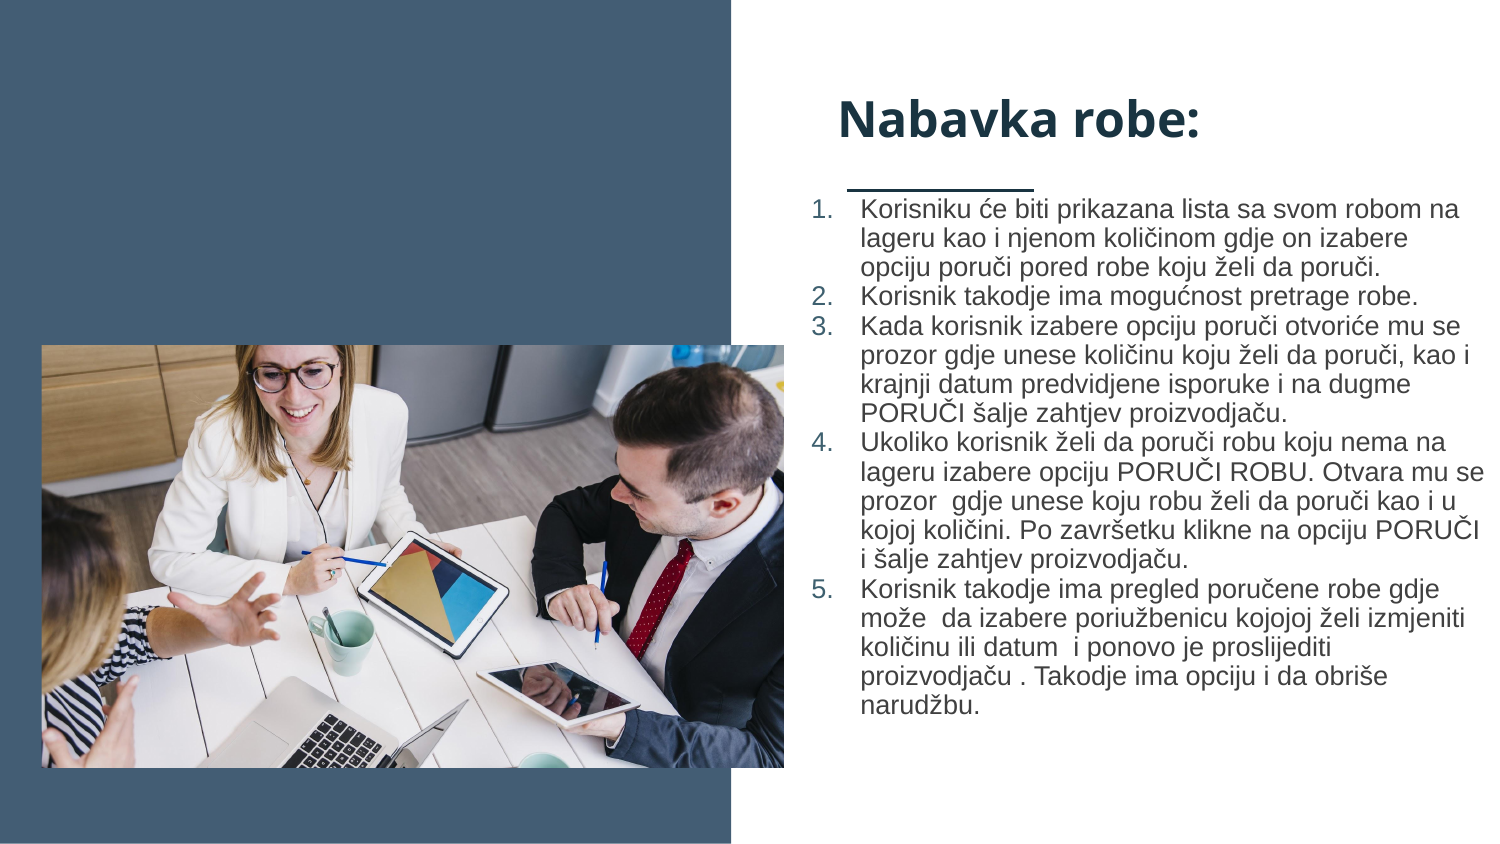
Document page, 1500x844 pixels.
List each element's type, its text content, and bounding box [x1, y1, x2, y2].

title Nabavka robe: [822, 71, 1419, 166]
list Korisniku će biti prikazana lista sa svom robom na lageru kao i njenom količinom gdje on izabere opciju poruči pored robe koju želi da poruči. Korisnik takodje ima mogućnost pretrage robe. Kada korisnik izabere opciju poruči otvoriće mu se prozor gdje unese količinu koju želi da poruči, kao i krajnji datum predvidjene isporuke i na dugme PORUČI šalje zahtjev proizvodjaču. Ukoliko korisnik želi da poruči robu koju nema na lageru izabere opciju PORUČI ROBU. Otvara mu se prozor gdje unese koju robu želi da poruči kao i u kojoj količini. Po završetku klikne na opciju PORUČI i šalje zahtjev proizvodjaču. Korisnik takodje ima pregled poručene robe gdje može da izabere poriužbenicu kojojoj želi izmjeniti količinu ili datum i ponovo je proslijediti proizvodjaču . Takodje ima opciju i da obriše narudžbu. [770, 179, 1500, 817]
picture [41, 345, 785, 768]
